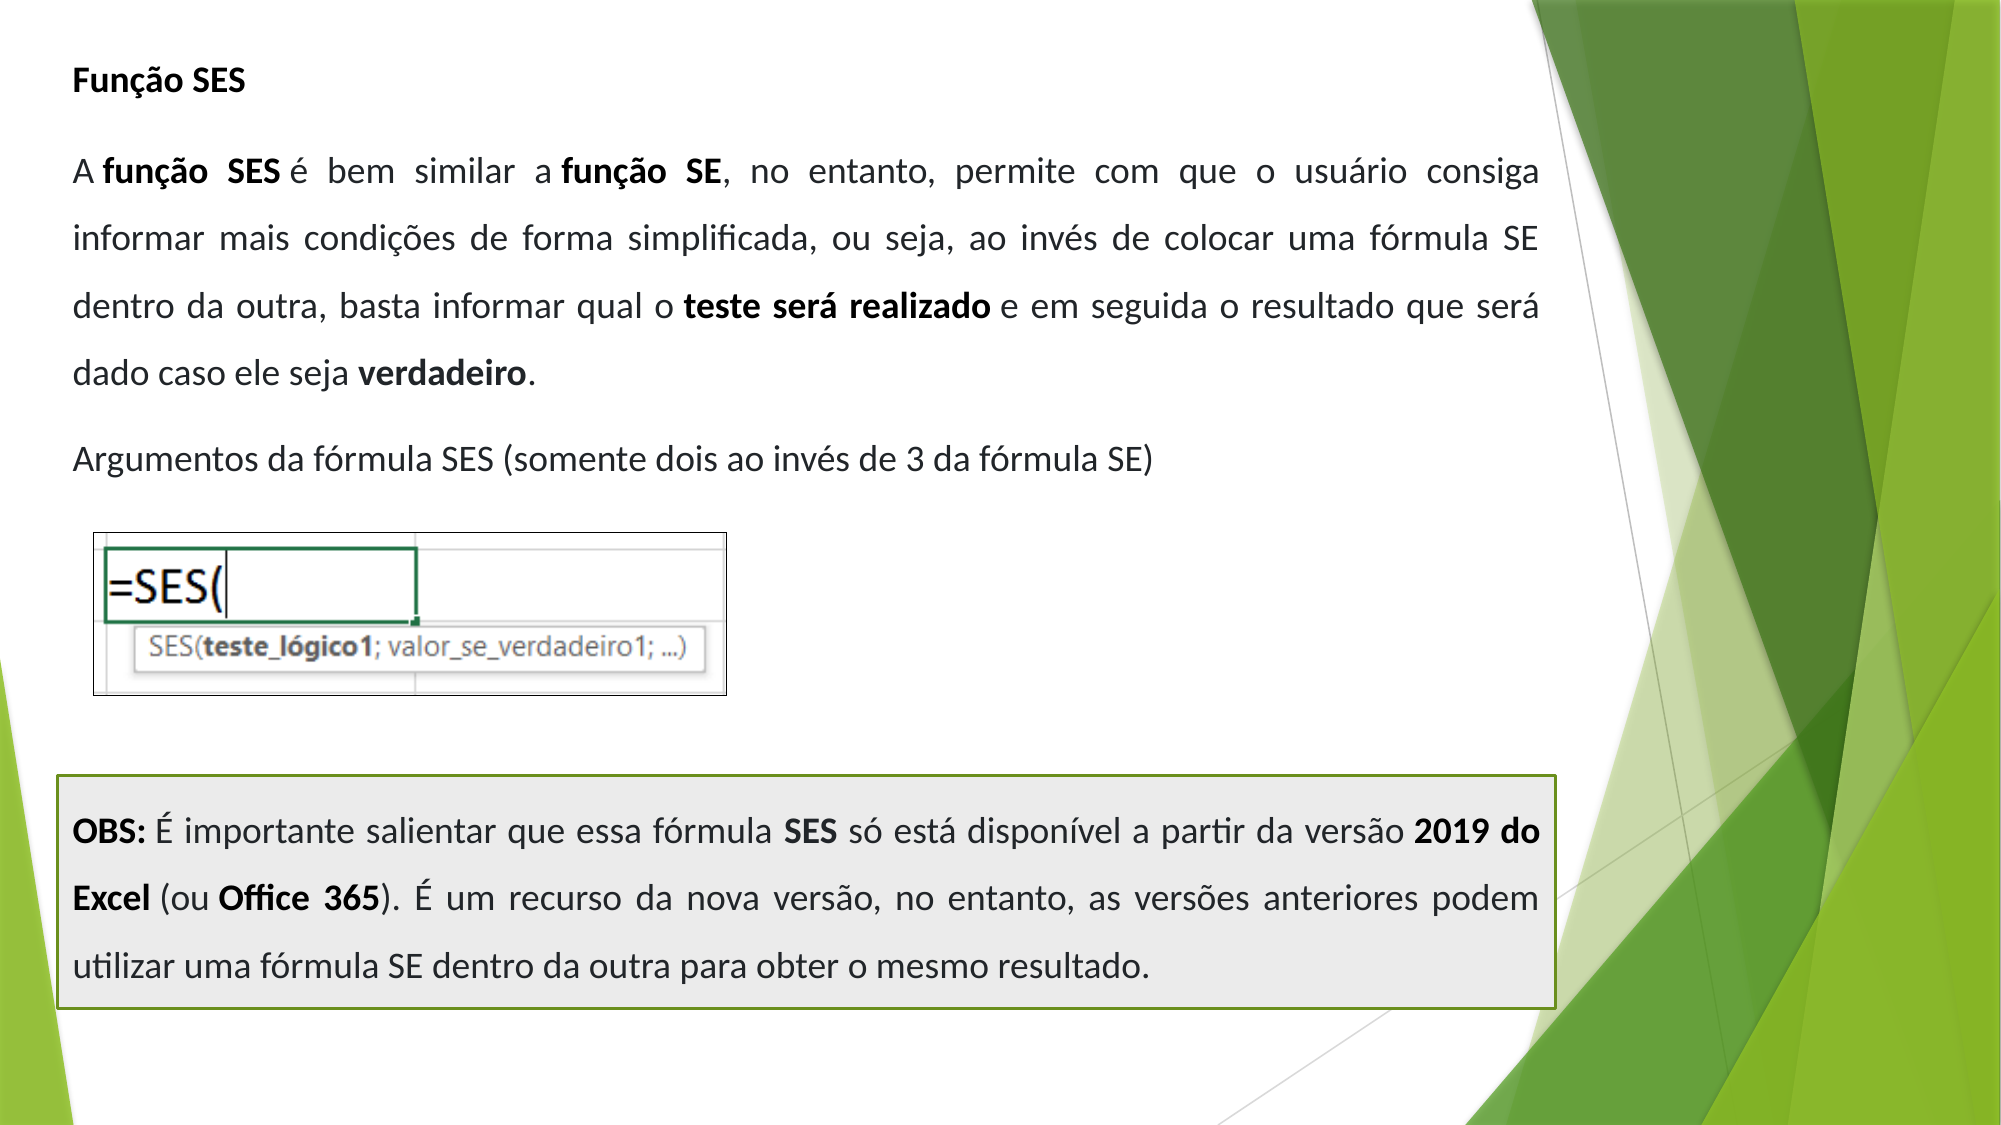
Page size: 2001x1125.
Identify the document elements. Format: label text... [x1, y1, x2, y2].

text_box A função SES é bem similar a função SE, no entanto, permite com que o usuário consiga informar mais condições de forma simplificada, ou seja, ao invés de colocar uma fórmula SE dentro da outra, basta informar qual o teste será realizado e em seguida o resultado que será dado caso ele seja verdadeiro. [57, 115, 1556, 401]
text_box Função SES [57, 48, 1060, 108]
picture [93, 532, 728, 696]
text_box Argumentos da fórmula SES (somente dois ao invés de 3 da fórmula SE) [57, 404, 1528, 487]
text_box OBS: É importante salientar que essa fórmula SES só está disponível a partir da versão 2019 do Excel (ou Office 365). É um recurso da nova versão, no entanto, as versões anteriores podem utilizar uma fórmula SE dentro da outra para obter o mesmo resultado. [57, 775, 1556, 994]
text_box [56, 774, 1557, 1010]
